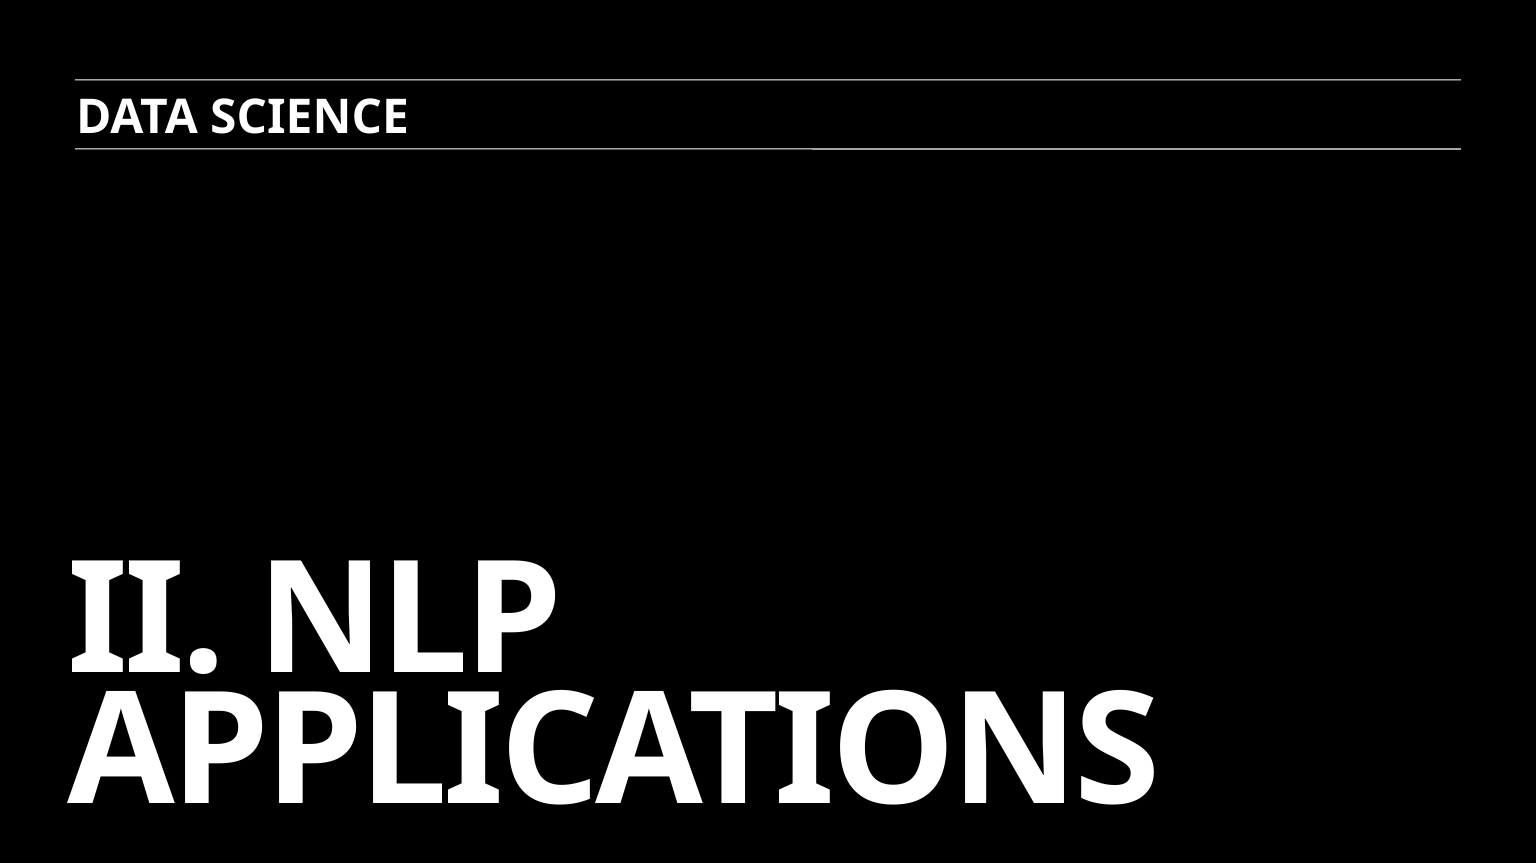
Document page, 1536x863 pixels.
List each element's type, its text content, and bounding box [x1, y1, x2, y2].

title II. NLP Applications [57, 431, 1440, 832]
list DATA SCIENCE [60, 81, 1111, 132]
